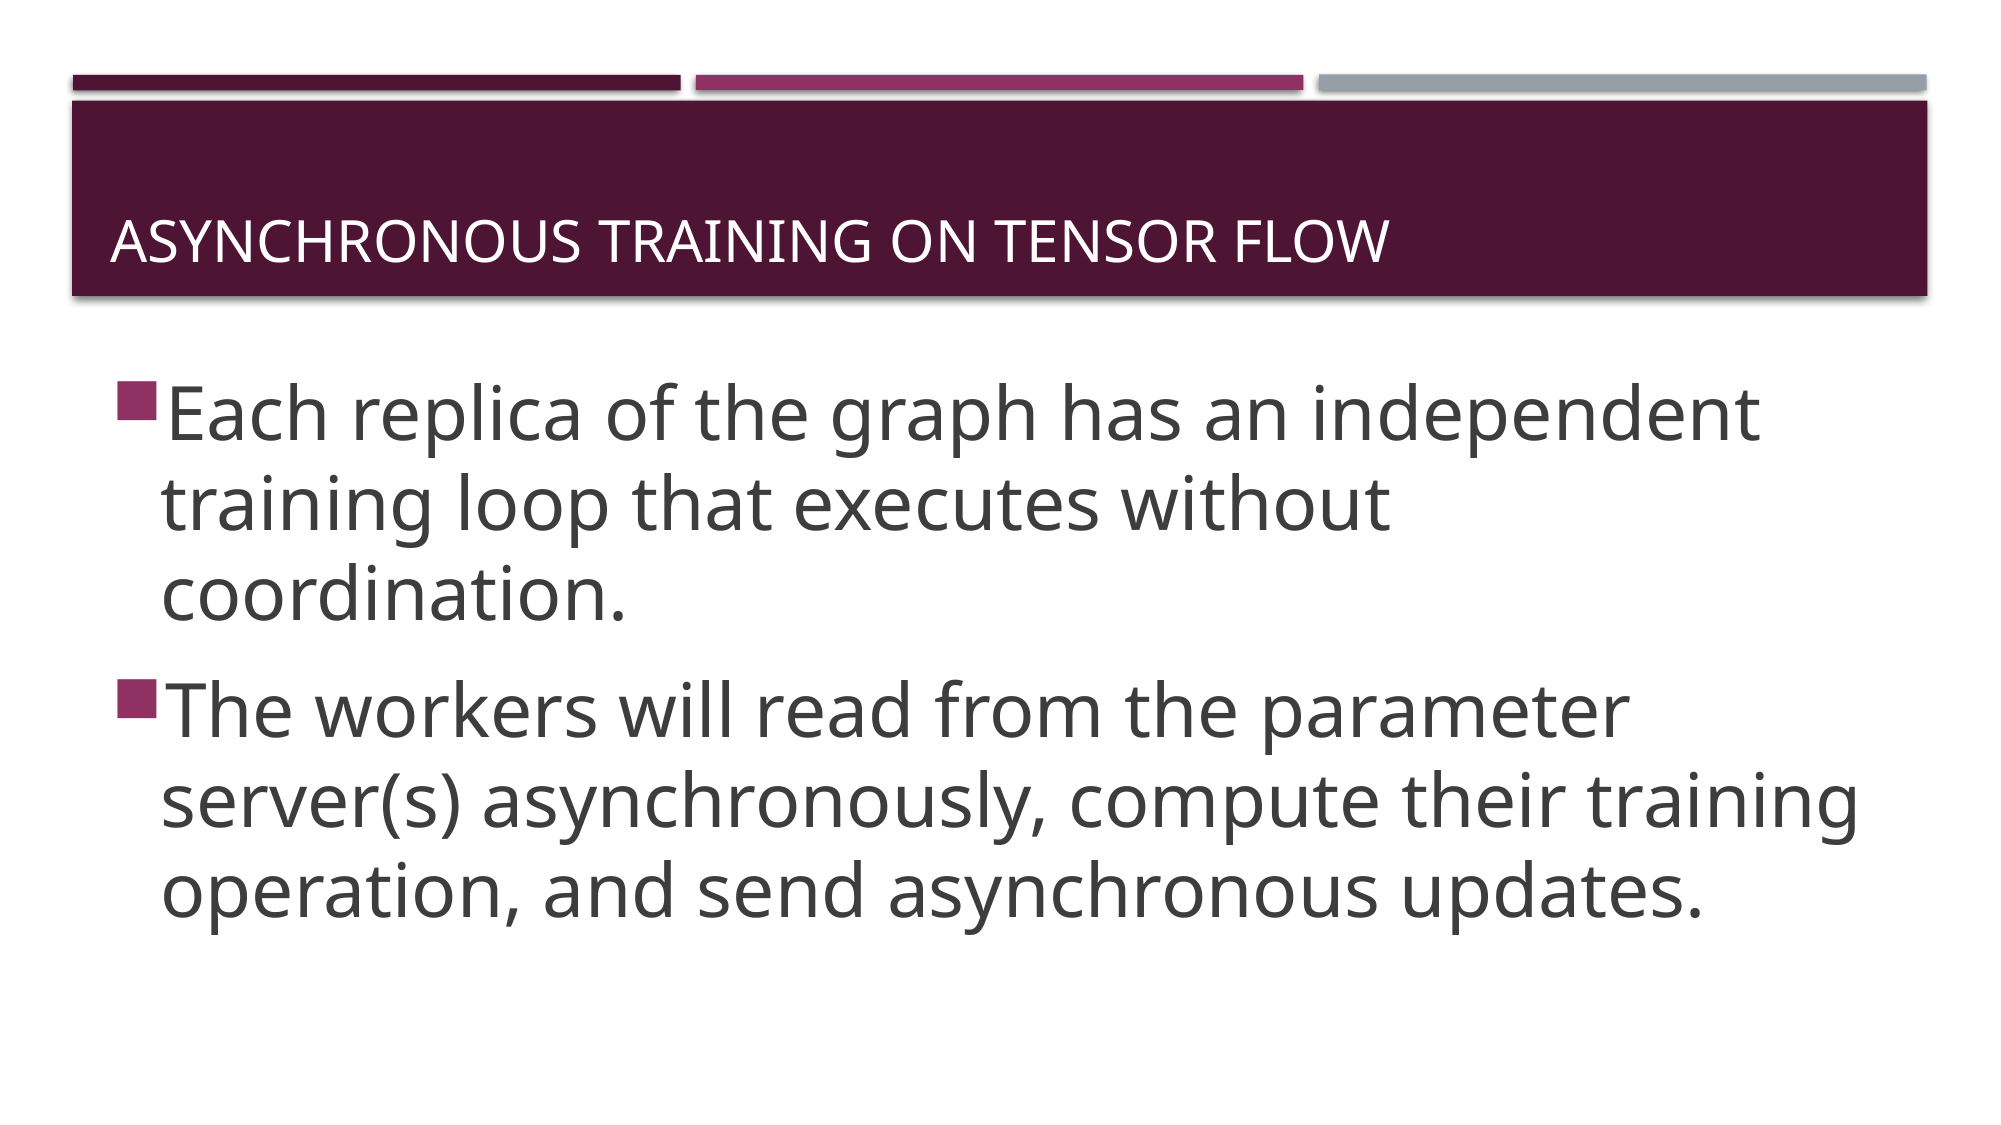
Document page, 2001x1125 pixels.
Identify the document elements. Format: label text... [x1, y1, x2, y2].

title ASYNCHRONOUS TRAINING on Tensor Flow [95, 115, 1905, 282]
list Each replica of the graph has an independent training loop that executes without coordination. The workers will read from the parameter server(s) asynchronously, compute their training operation, and send asynchronous updates. [95, 357, 1905, 962]
